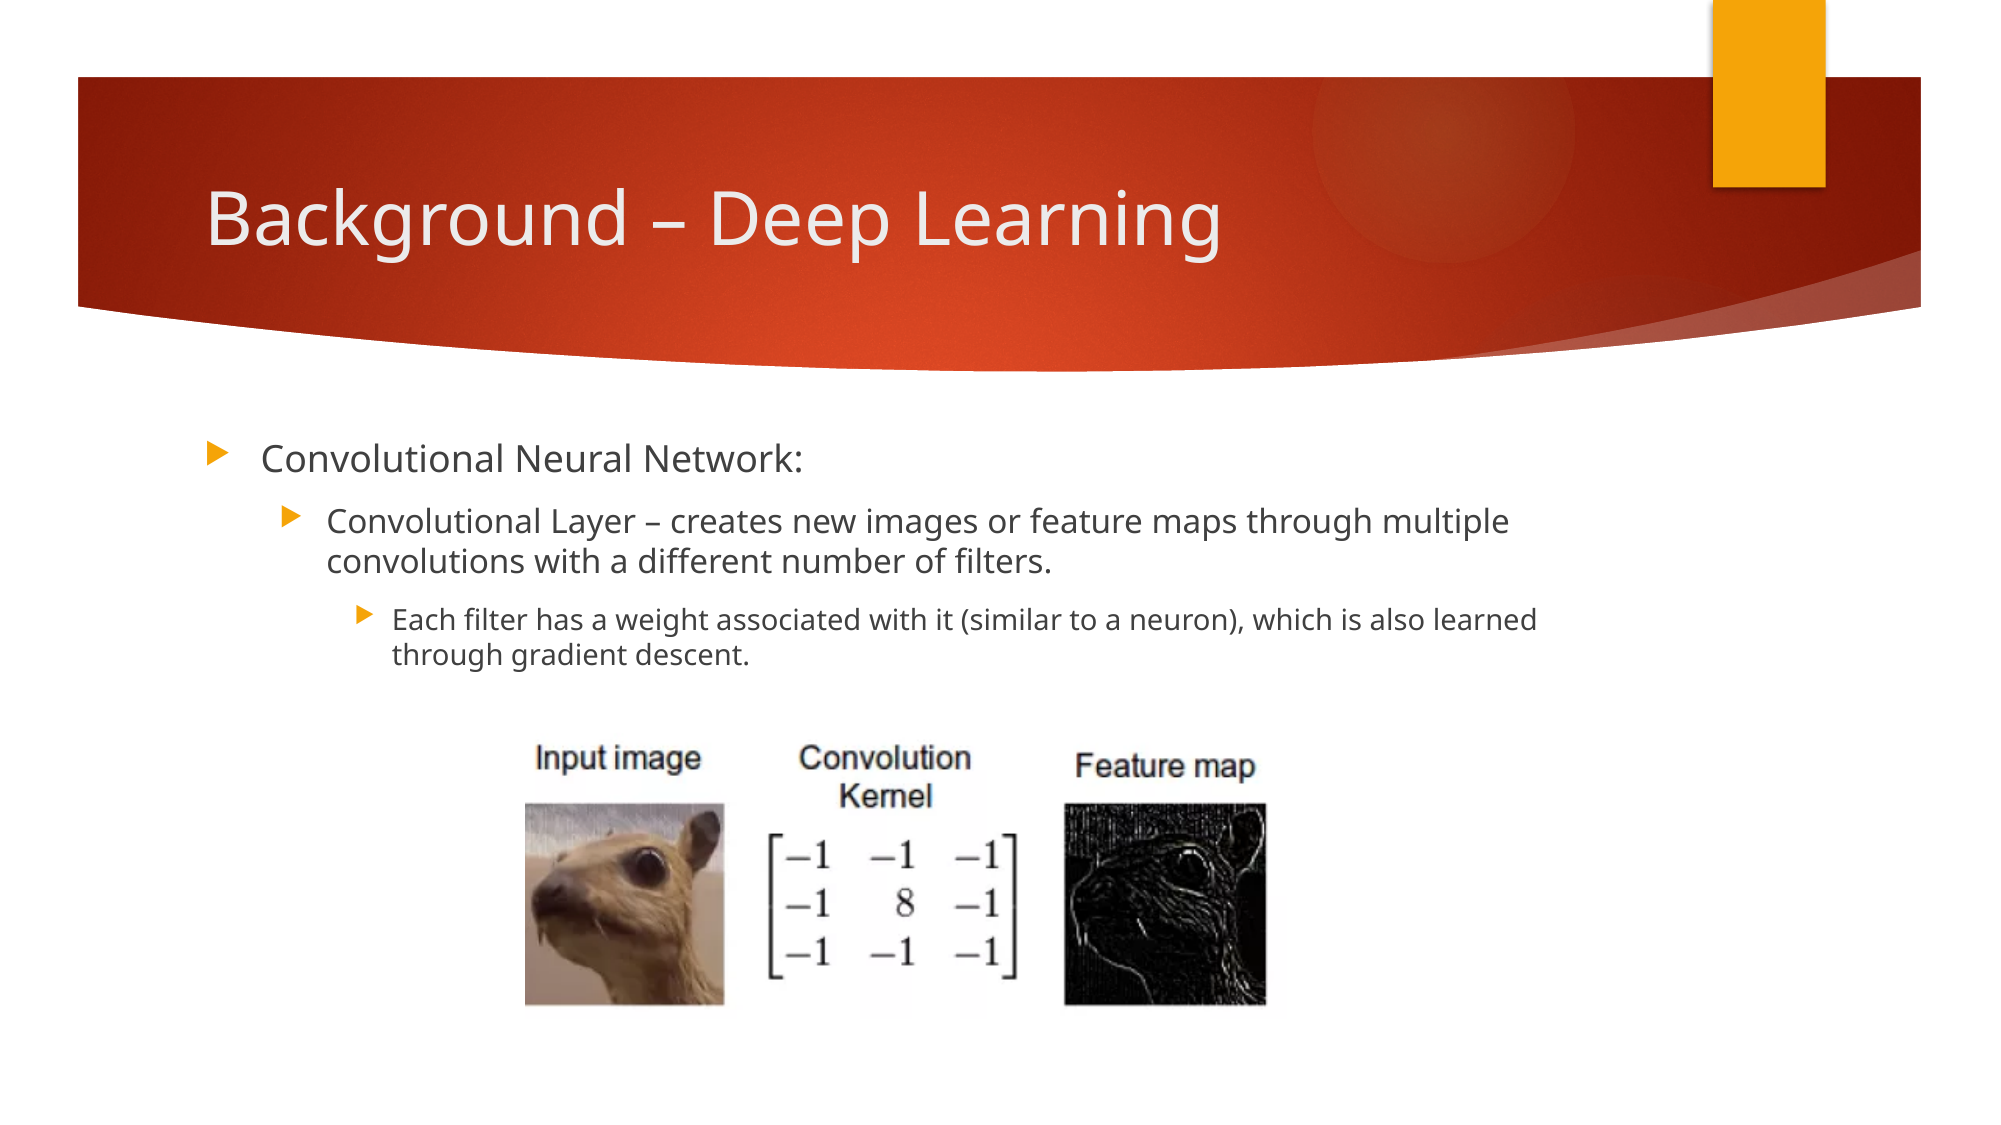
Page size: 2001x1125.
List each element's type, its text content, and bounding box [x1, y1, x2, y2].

title Background – Deep Learning [189, 155, 1627, 275]
picture [525, 731, 1292, 1019]
list Convolutional Neural Network: Convolutional Layer – creates new images or feature maps through multiple convolutions with a different number of filters. Each filter has a weight associated with it (similar to a neuron), which is also learned through gradient descent. [189, 427, 1627, 988]
